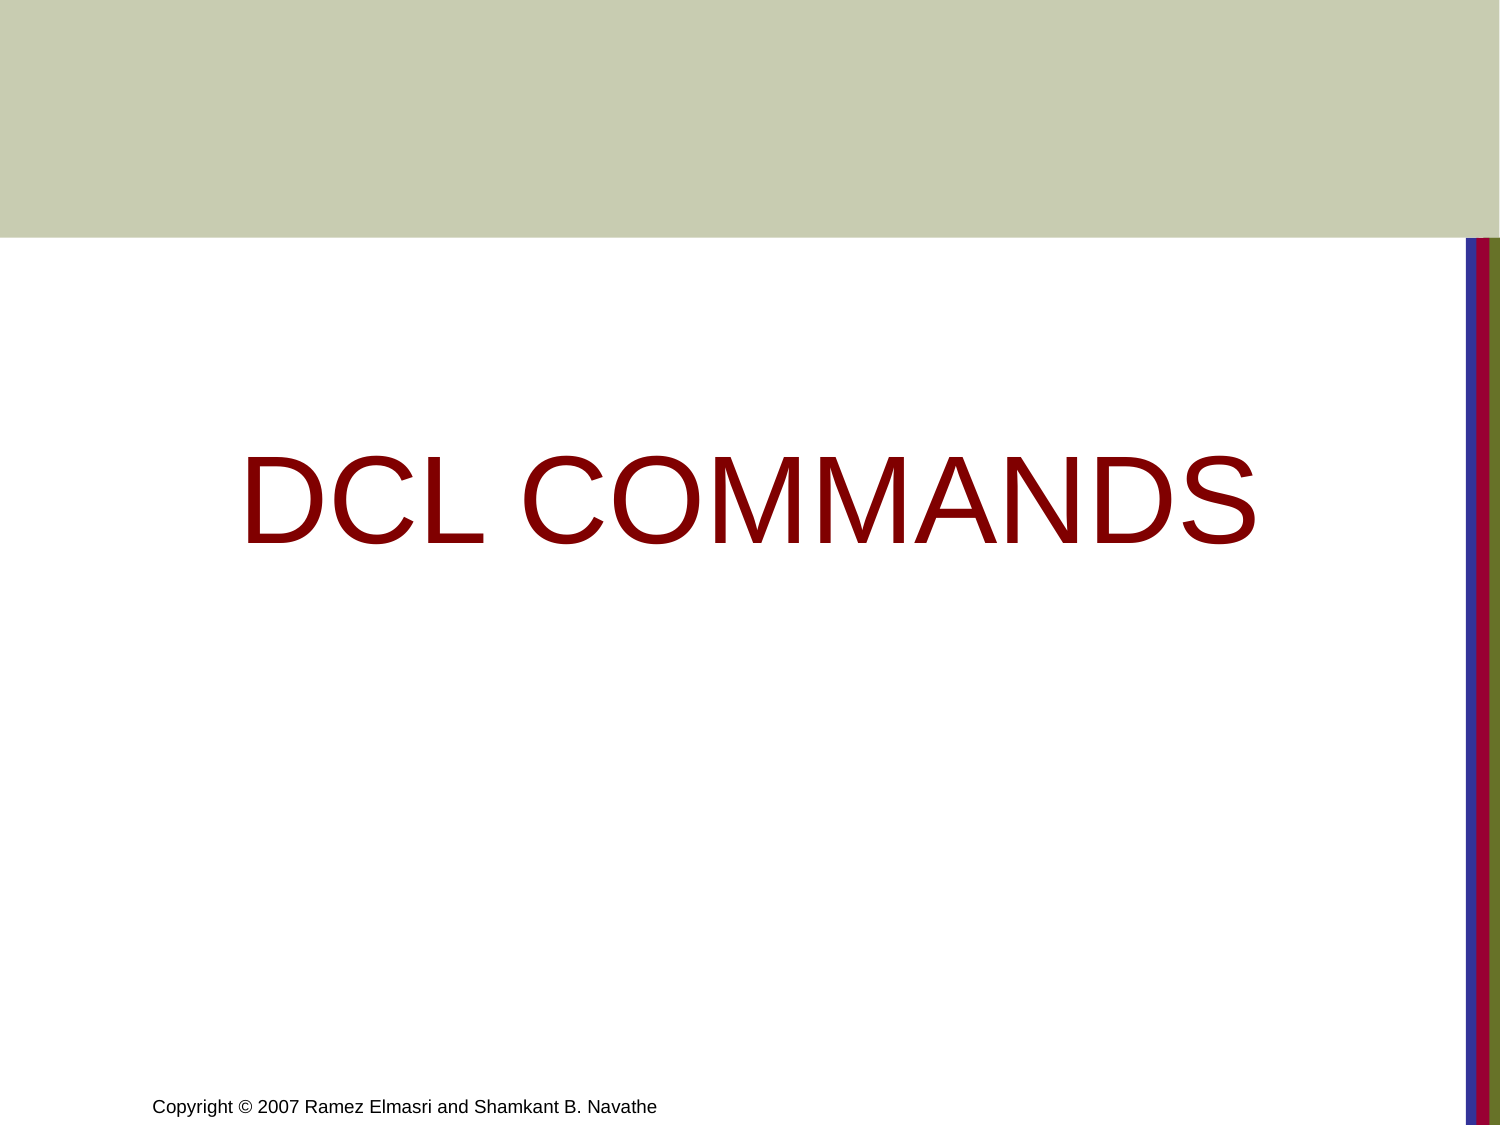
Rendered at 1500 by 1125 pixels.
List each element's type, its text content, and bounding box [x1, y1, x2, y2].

title DCL COMMANDS [187, 184, 1313, 576]
